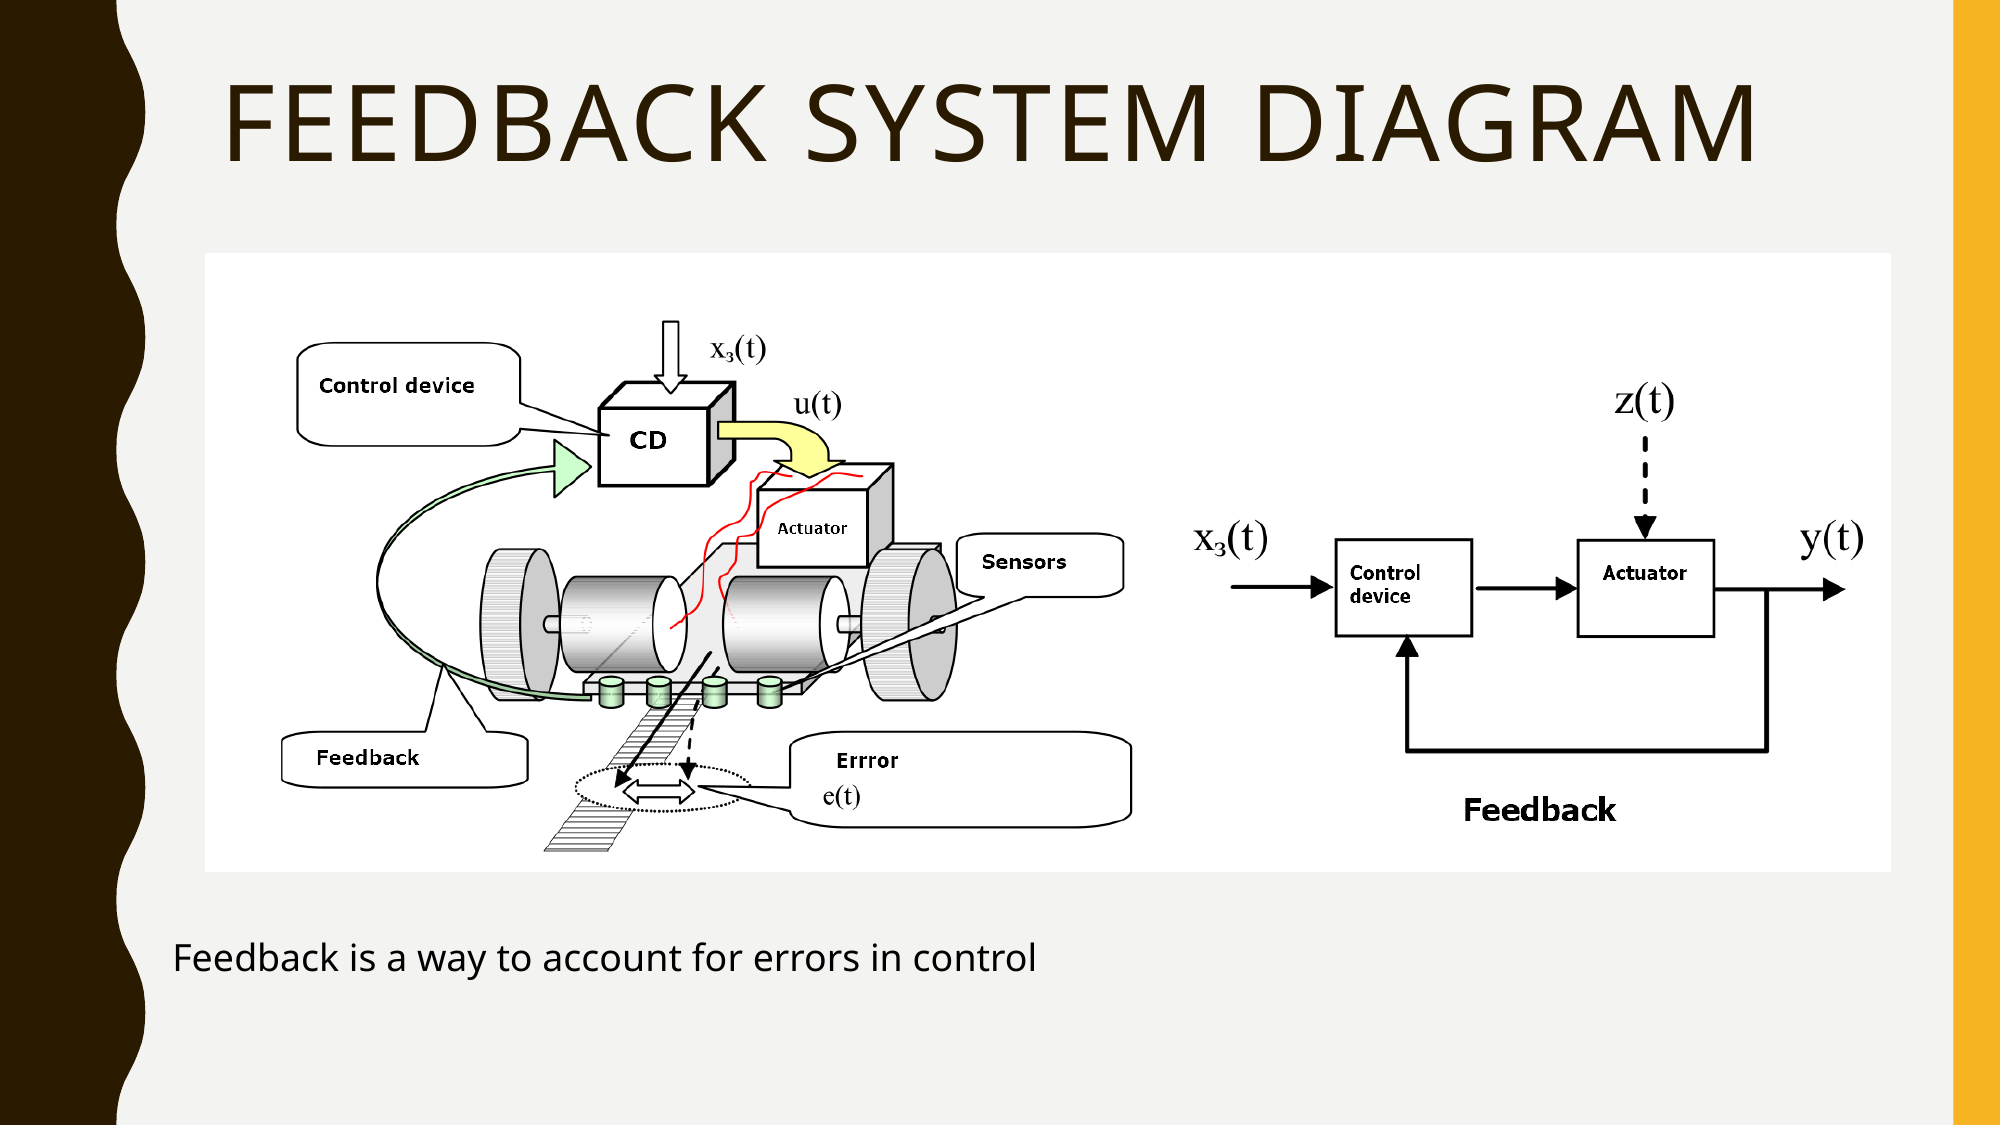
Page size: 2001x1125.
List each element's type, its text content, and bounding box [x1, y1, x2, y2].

text_box Feedback is a way to account for errors in control [157, 927, 1054, 987]
picture [205, 253, 1891, 872]
title feedback system diagram [205, 62, 1875, 198]
